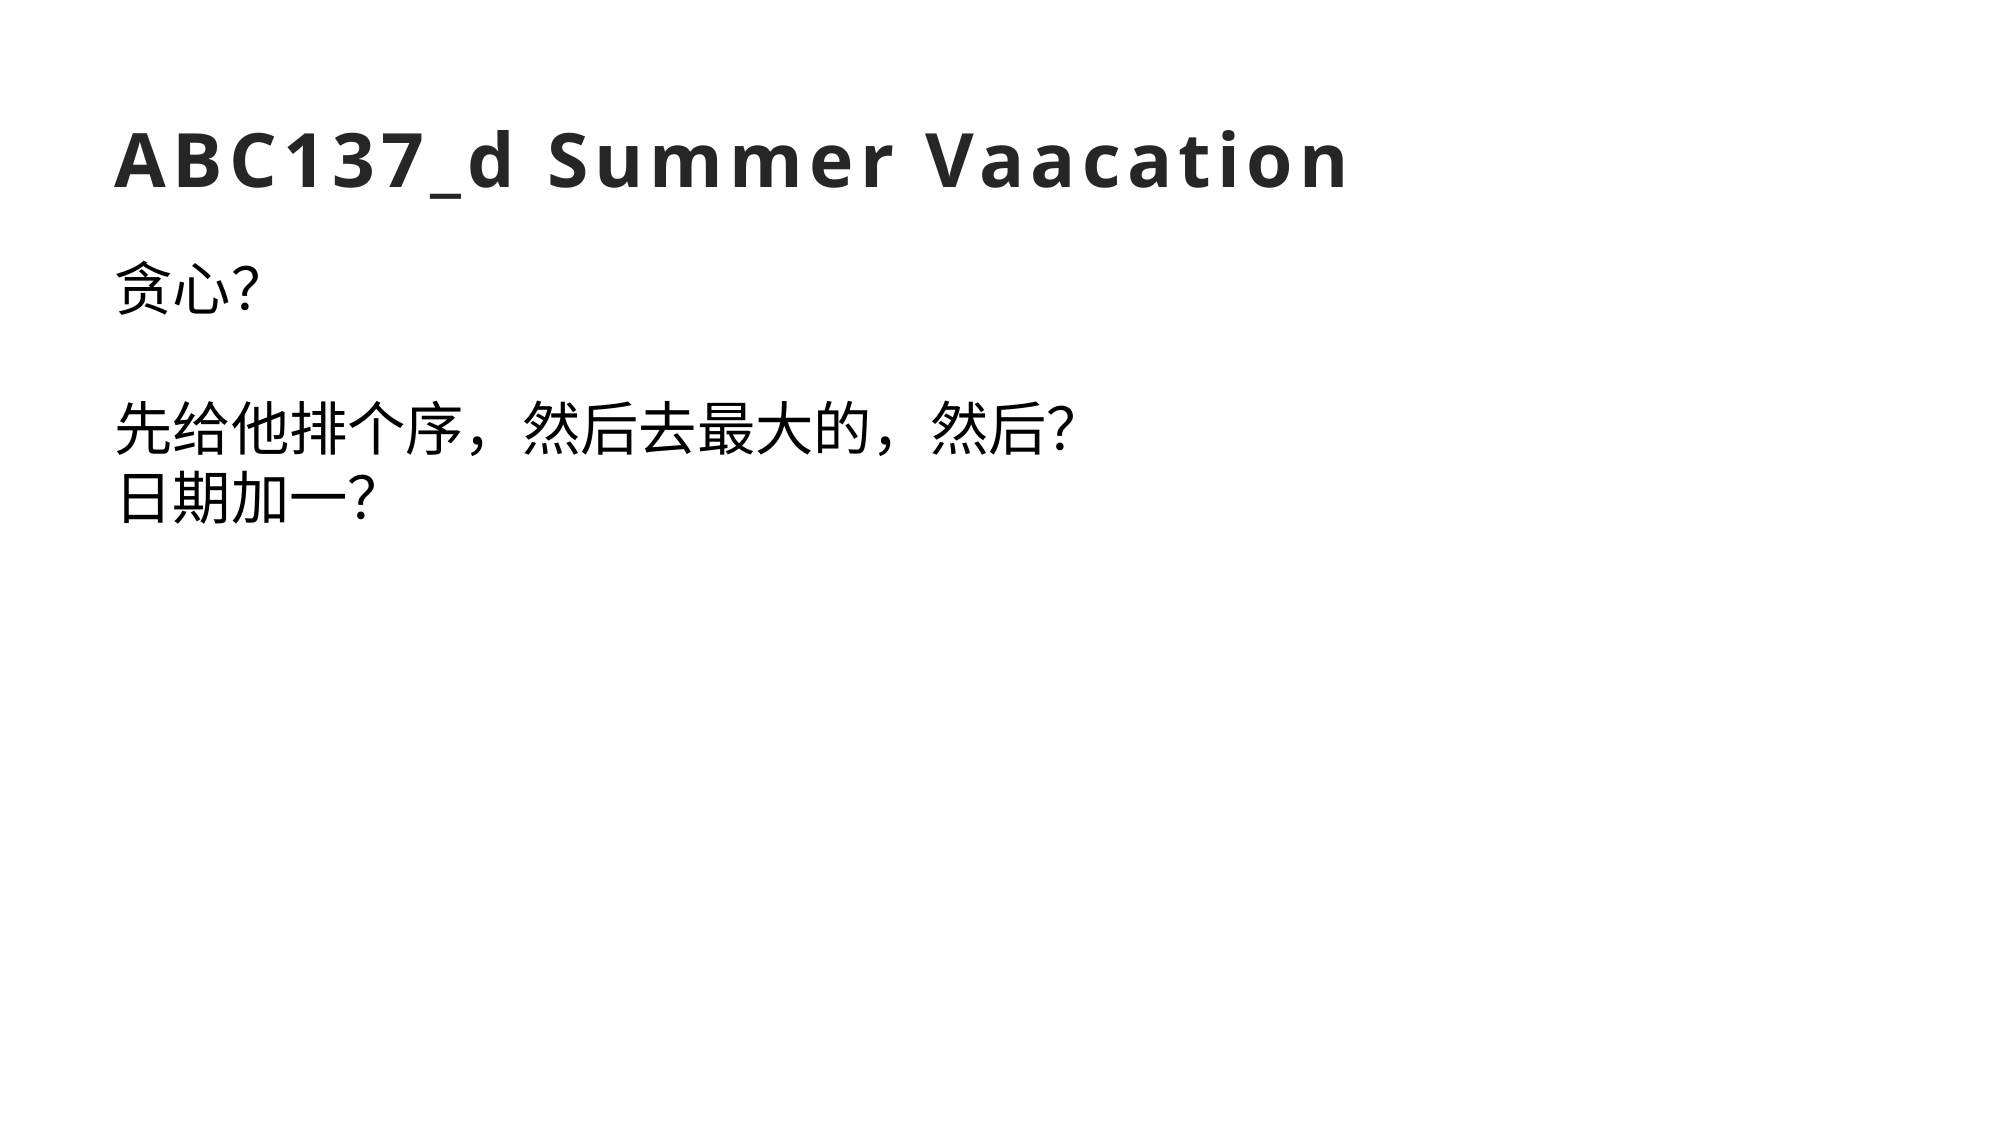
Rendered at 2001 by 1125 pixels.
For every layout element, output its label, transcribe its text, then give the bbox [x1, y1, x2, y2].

list 贪心？ 先给他排个序，然后去最大的，然后？ 日期加一？ [99, 243, 1900, 1026]
title ABC137_d Summer Vaacation [99, 99, 1900, 216]
